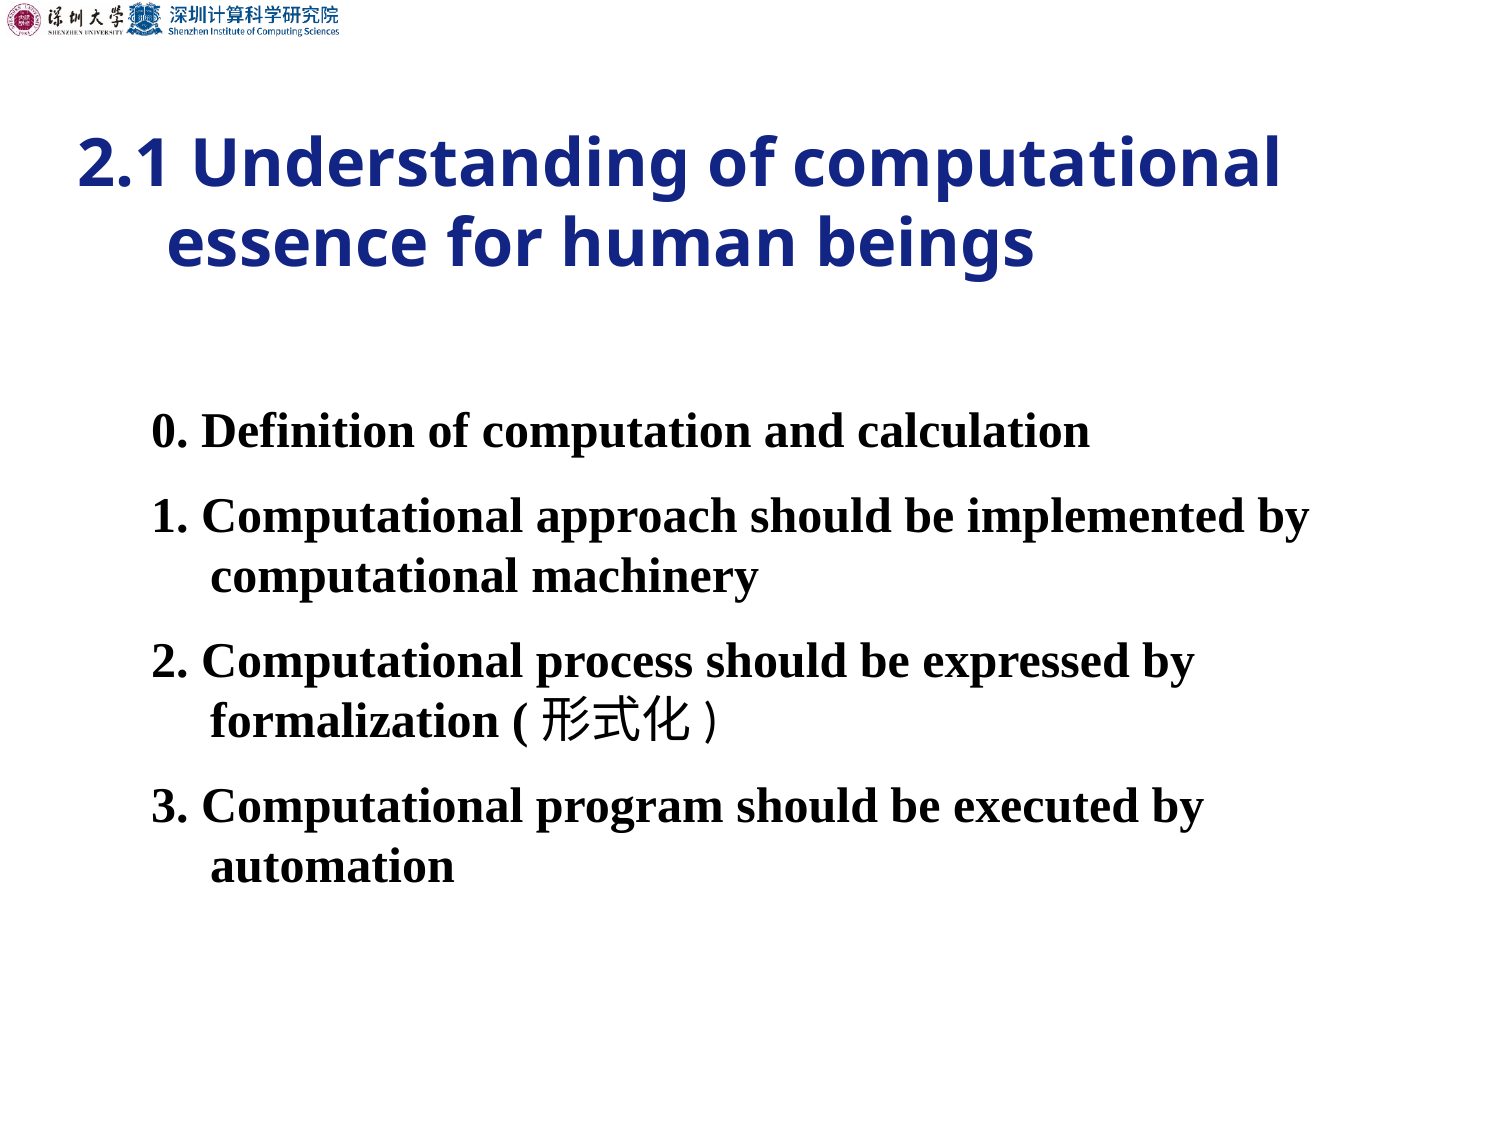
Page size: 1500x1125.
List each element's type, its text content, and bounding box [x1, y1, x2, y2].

list 2.1 Understanding of computational essence for human beings 0. Definition of computation and calculation 1. Computational approach should be implemented by computational machinery 2. Computational process should be expressed by formalization (形式化) 3. Computational program should be executed by automation [62, 112, 1351, 951]
picture [125, 1, 340, 37]
picture [5, 1, 124, 36]
